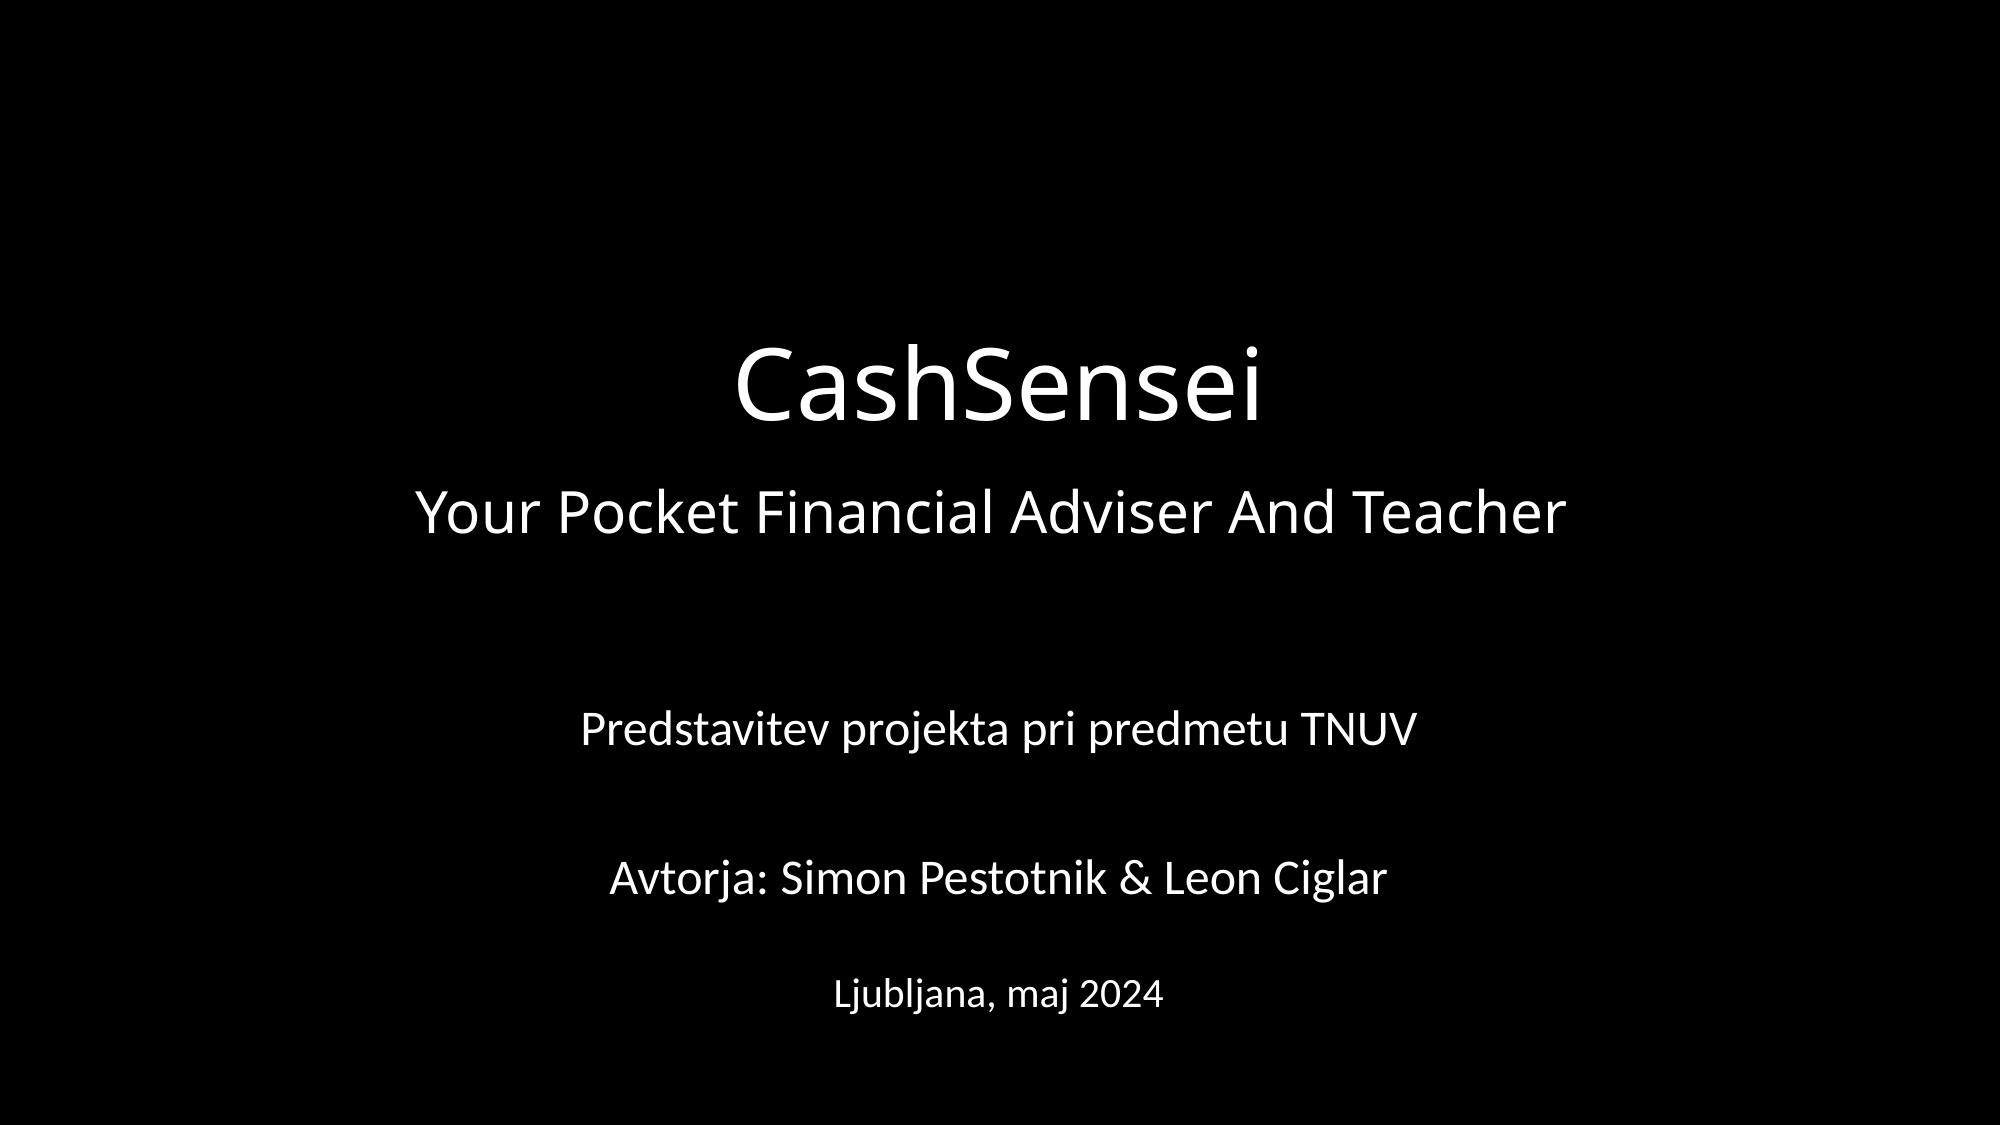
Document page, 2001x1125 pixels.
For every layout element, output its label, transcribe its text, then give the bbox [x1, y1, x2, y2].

subtitle Predstavitev projekta pri predmetu TNUV Avtorja: Simon Pestotnik & Leon Ciglar Ljubljana, maj 2024 [249, 694, 1749, 1051]
title CashSensei Your Pocket Financial Adviser And Teacher [152, 332, 1846, 554]
